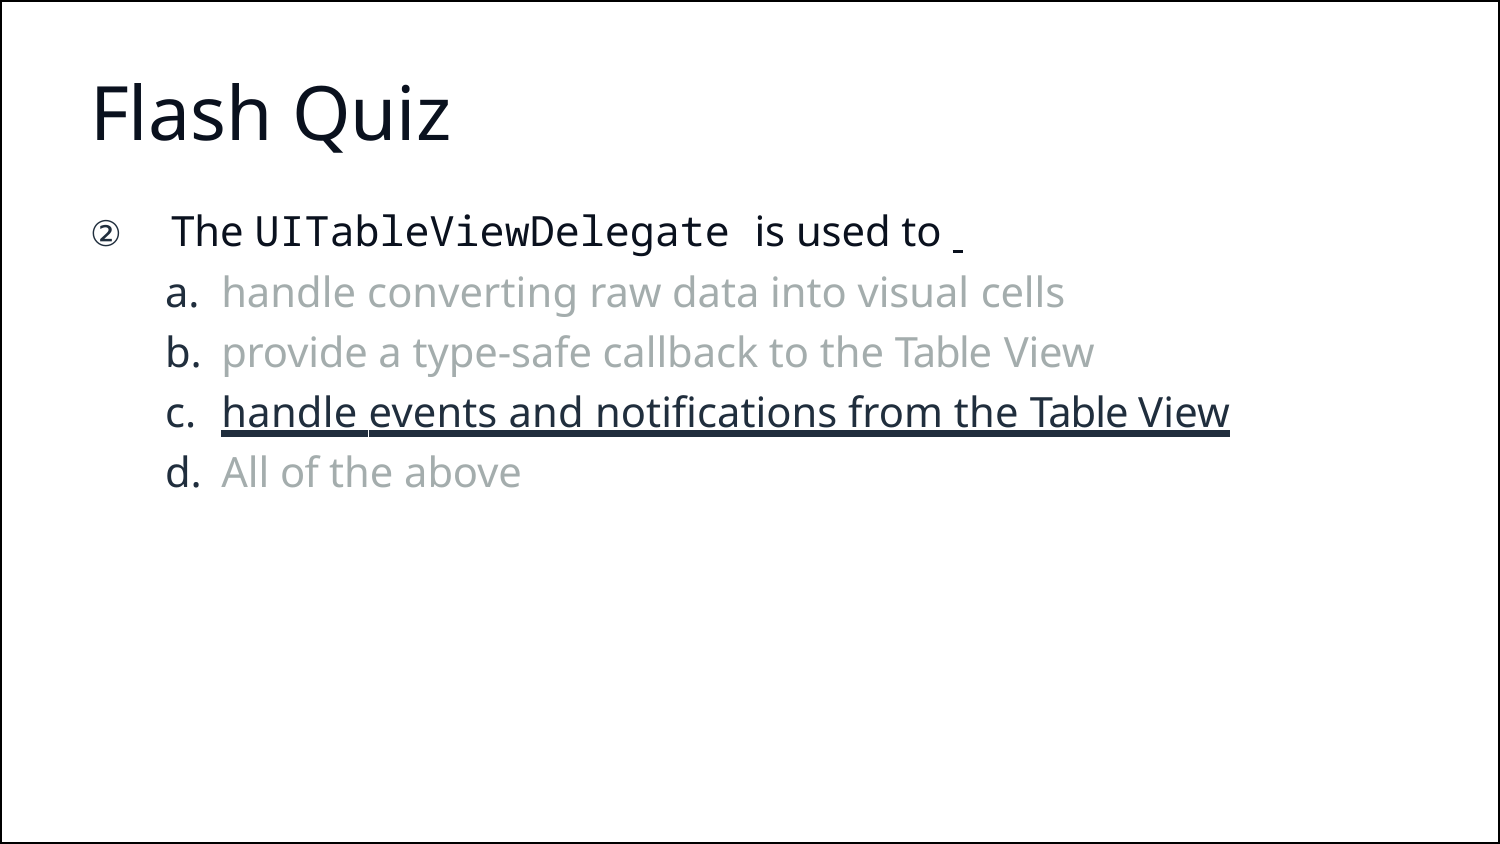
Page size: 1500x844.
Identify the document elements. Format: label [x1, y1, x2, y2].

text_box [0, 0, 1500, 844]
